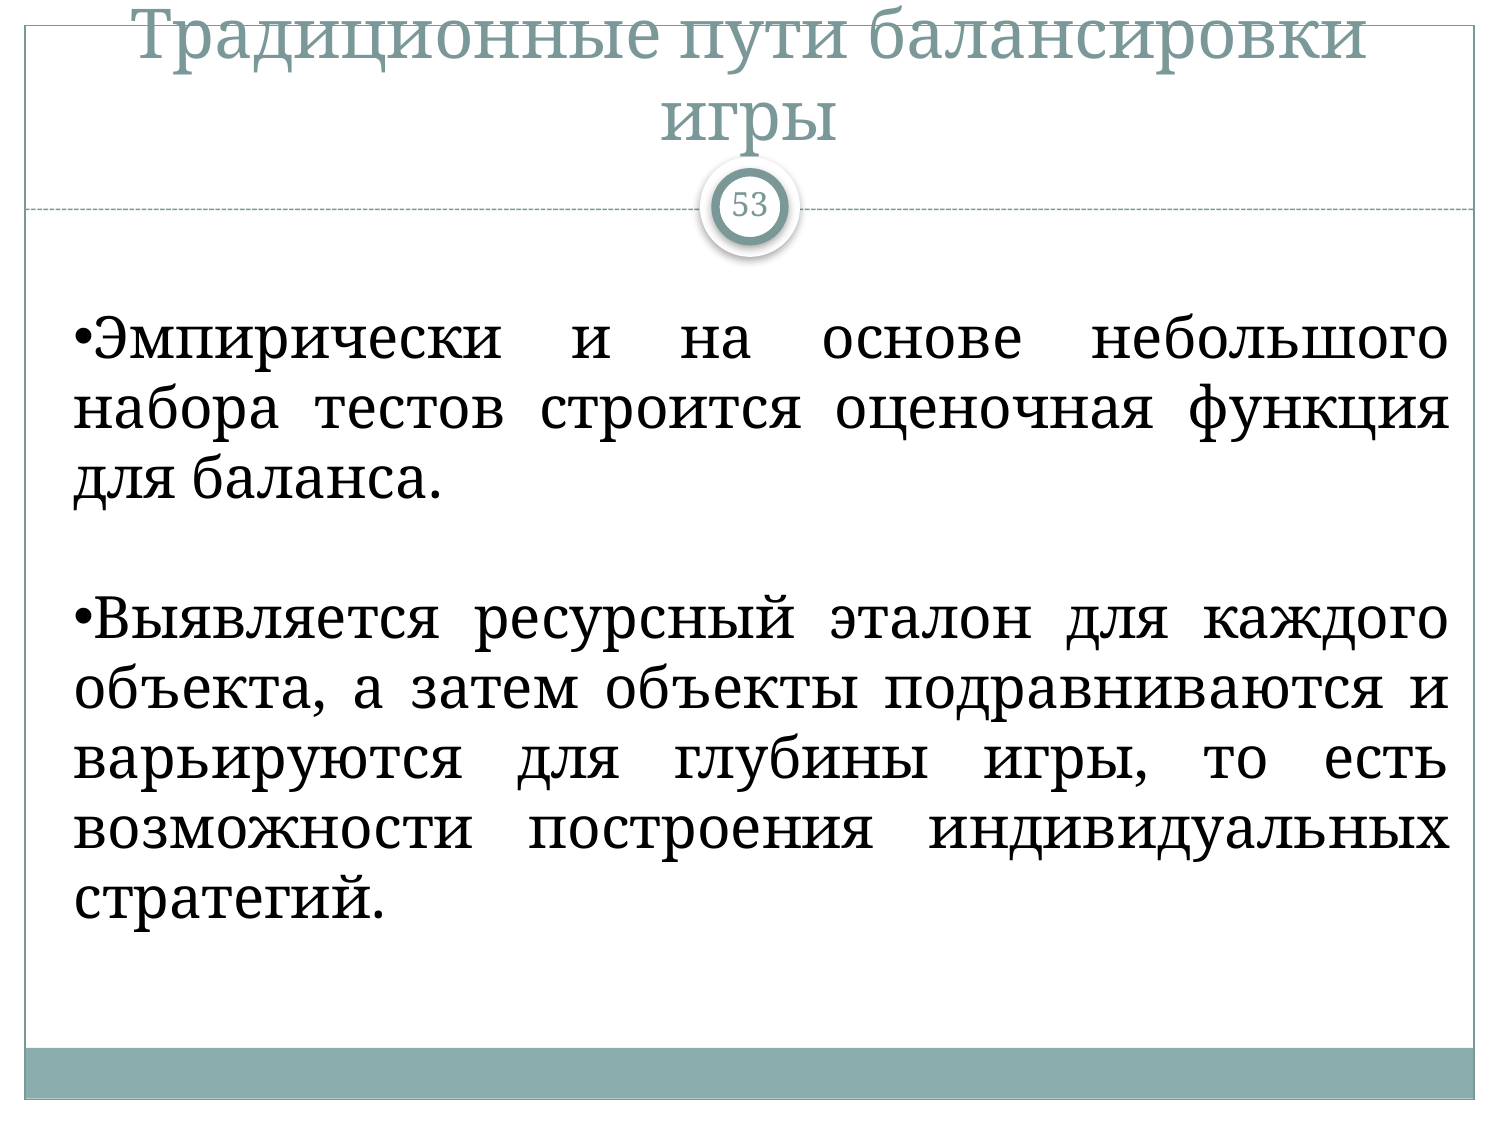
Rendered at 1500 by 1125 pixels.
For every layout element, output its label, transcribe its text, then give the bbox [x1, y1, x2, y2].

title Традиционные пути балансировки игры [49, 37, 1450, 162]
text_box Эмпирически и на основе небольшого набора тестов строится оценочная функция для баланса. Выявляется ресурсный эталон для каждого объекта, а затем объекты подравниваются и варьируются для глубины игры, то есть возможности построения индивидуальных стратегий. [58, 292, 1465, 1008]
slide_number 53 [712, 169, 788, 243]
